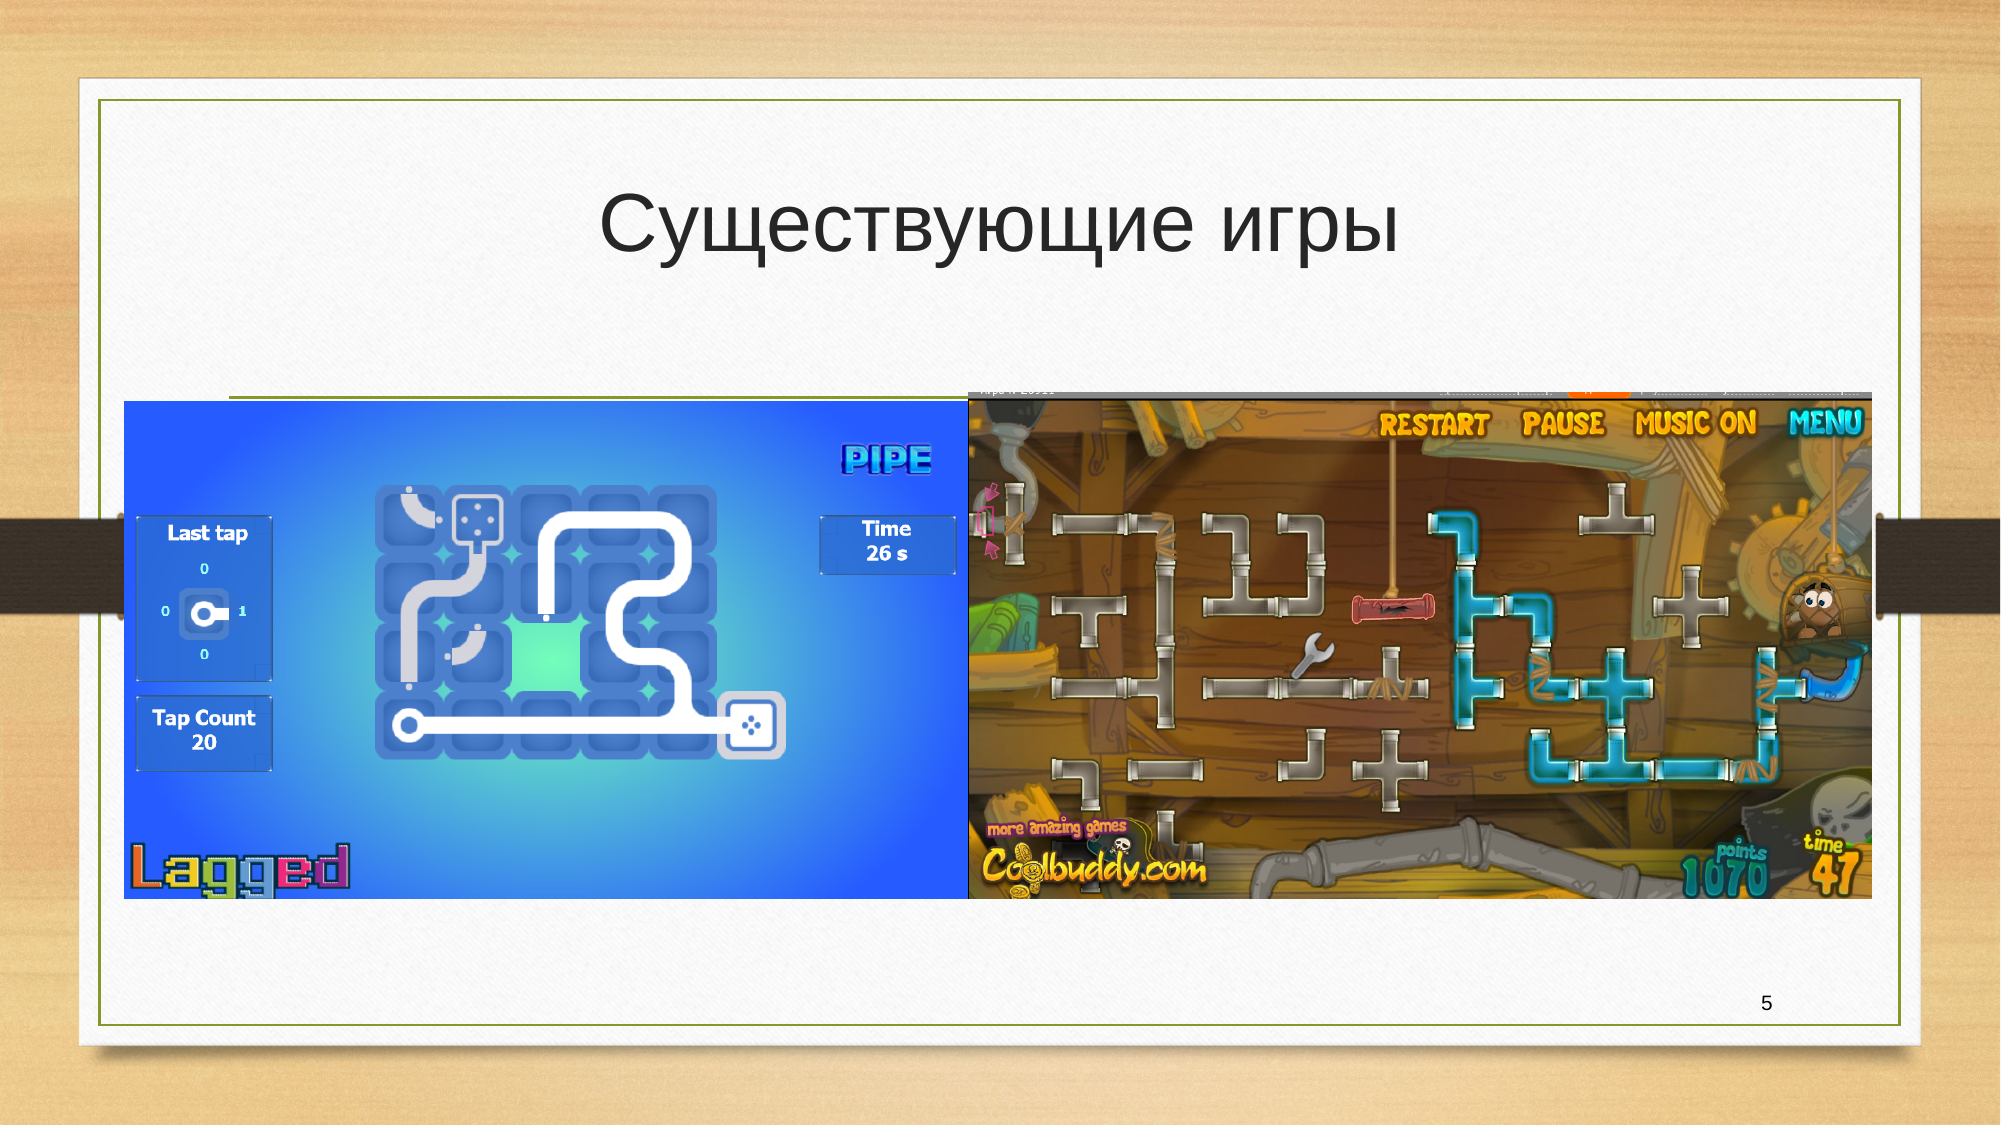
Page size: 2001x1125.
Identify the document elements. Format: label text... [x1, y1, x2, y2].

slide_number 5 [1698, 979, 1788, 1025]
title Существующие игры [212, 161, 1788, 375]
picture [0, 0, 2001, 1125]
